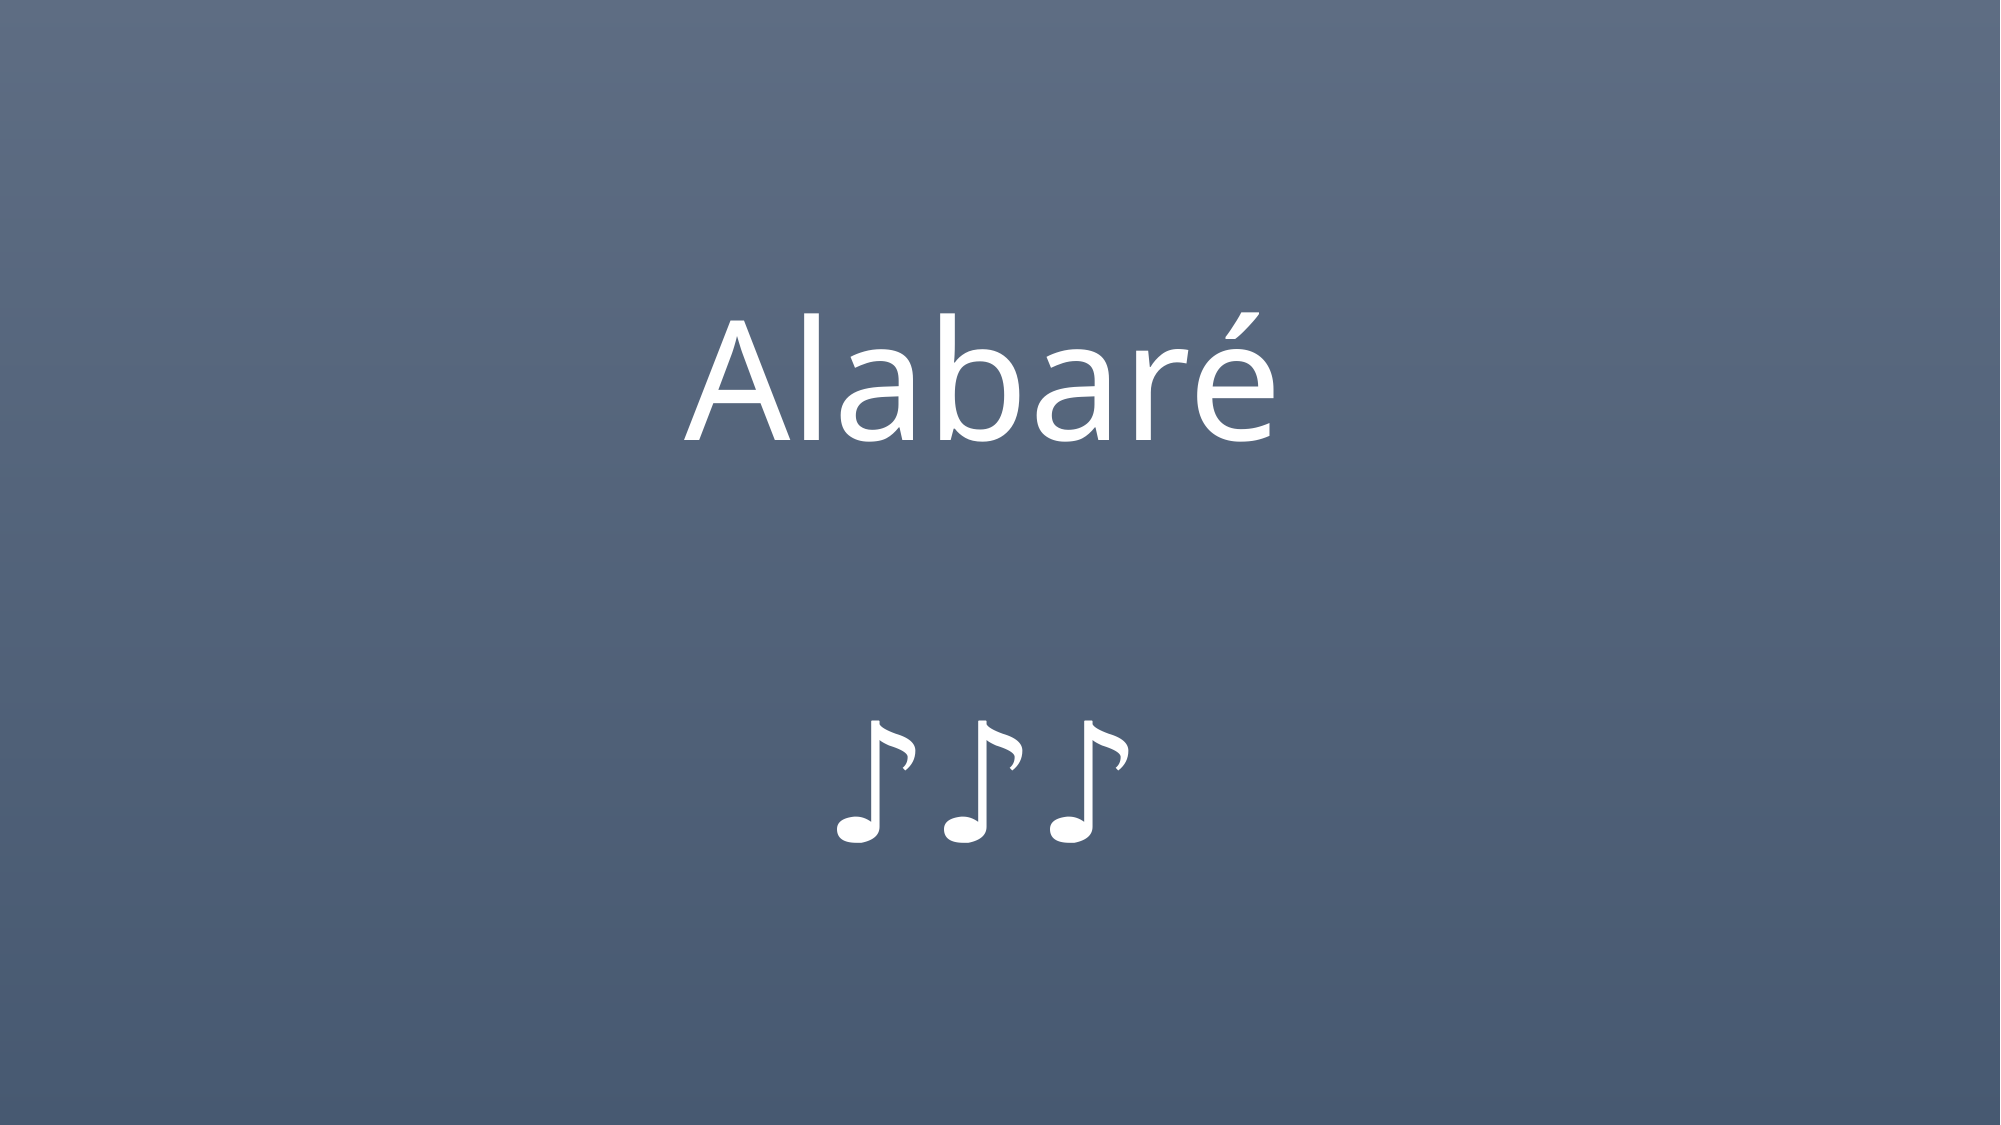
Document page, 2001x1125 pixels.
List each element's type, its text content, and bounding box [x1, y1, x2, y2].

list Alabaré ♪♪♪ [31, 87, 1936, 1087]
